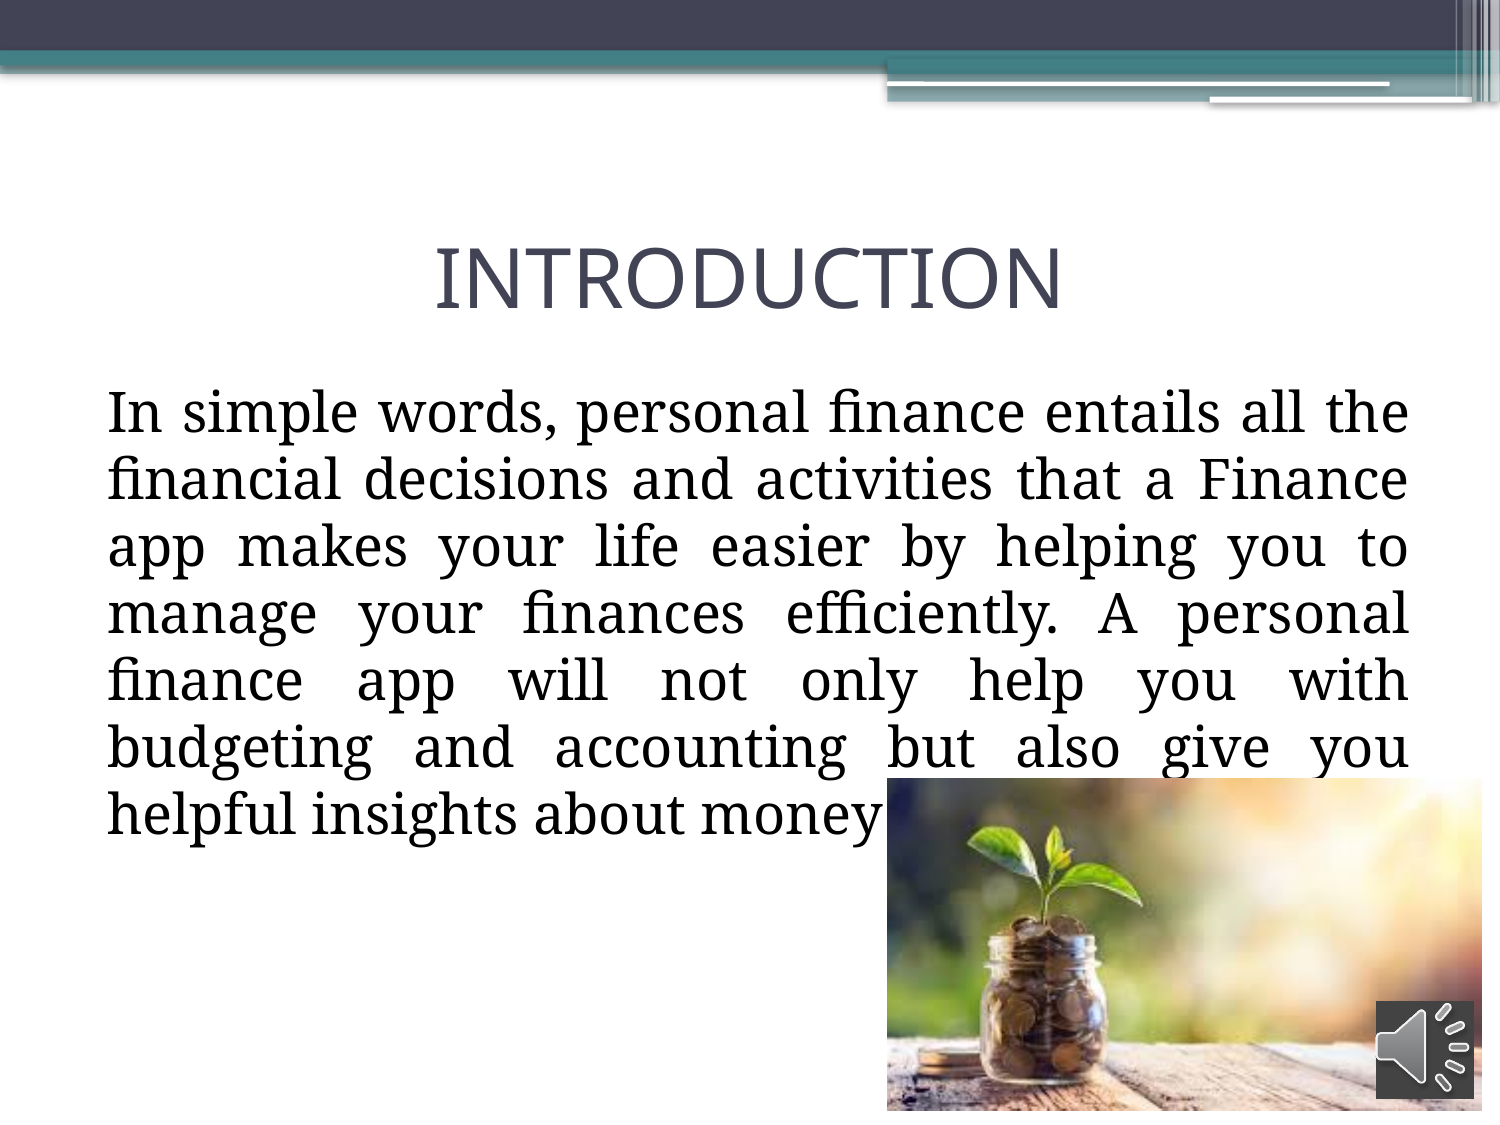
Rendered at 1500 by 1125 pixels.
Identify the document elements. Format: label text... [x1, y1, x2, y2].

picture [887, 778, 1482, 1112]
title INTRODUCTION [75, 187, 1425, 363]
list In simple words, personal finance entails all the financial decisions and activities that a Finance app makes your life easier by helping you to manage your finances efficiently. A personal finance app will not only help you with budgeting and accounting but also give you helpful insights about money management. [75, 368, 1425, 1079]
